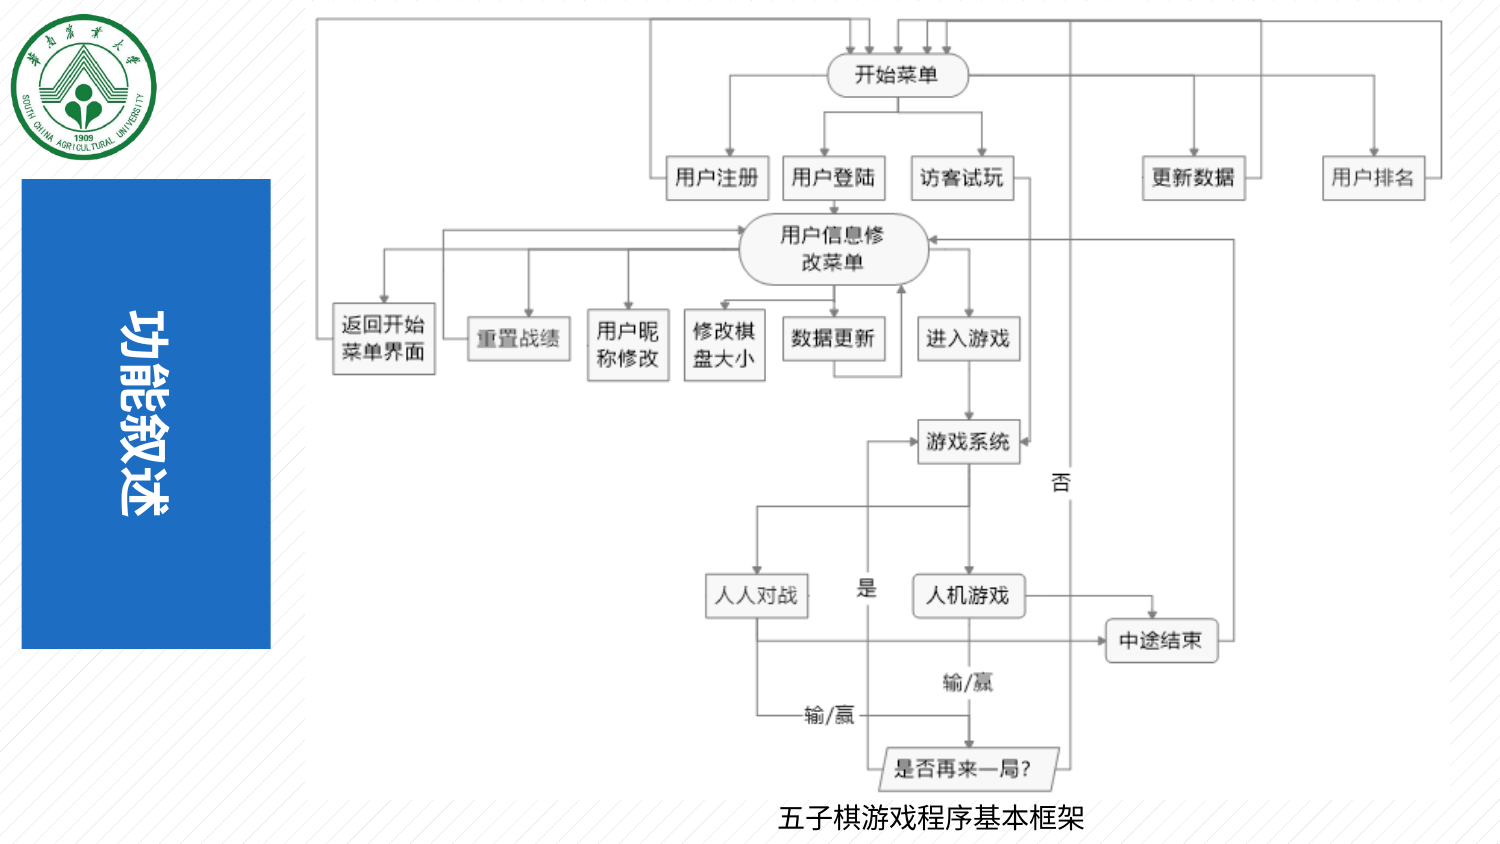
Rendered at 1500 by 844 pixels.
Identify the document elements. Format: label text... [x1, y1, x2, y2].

picture [8, 14, 158, 164]
picture [305, 1, 1450, 800]
text_box 五子棋游戏程序基本框架 [763, 800, 1111, 842]
text_box 功能叙述 [21, 178, 272, 650]
